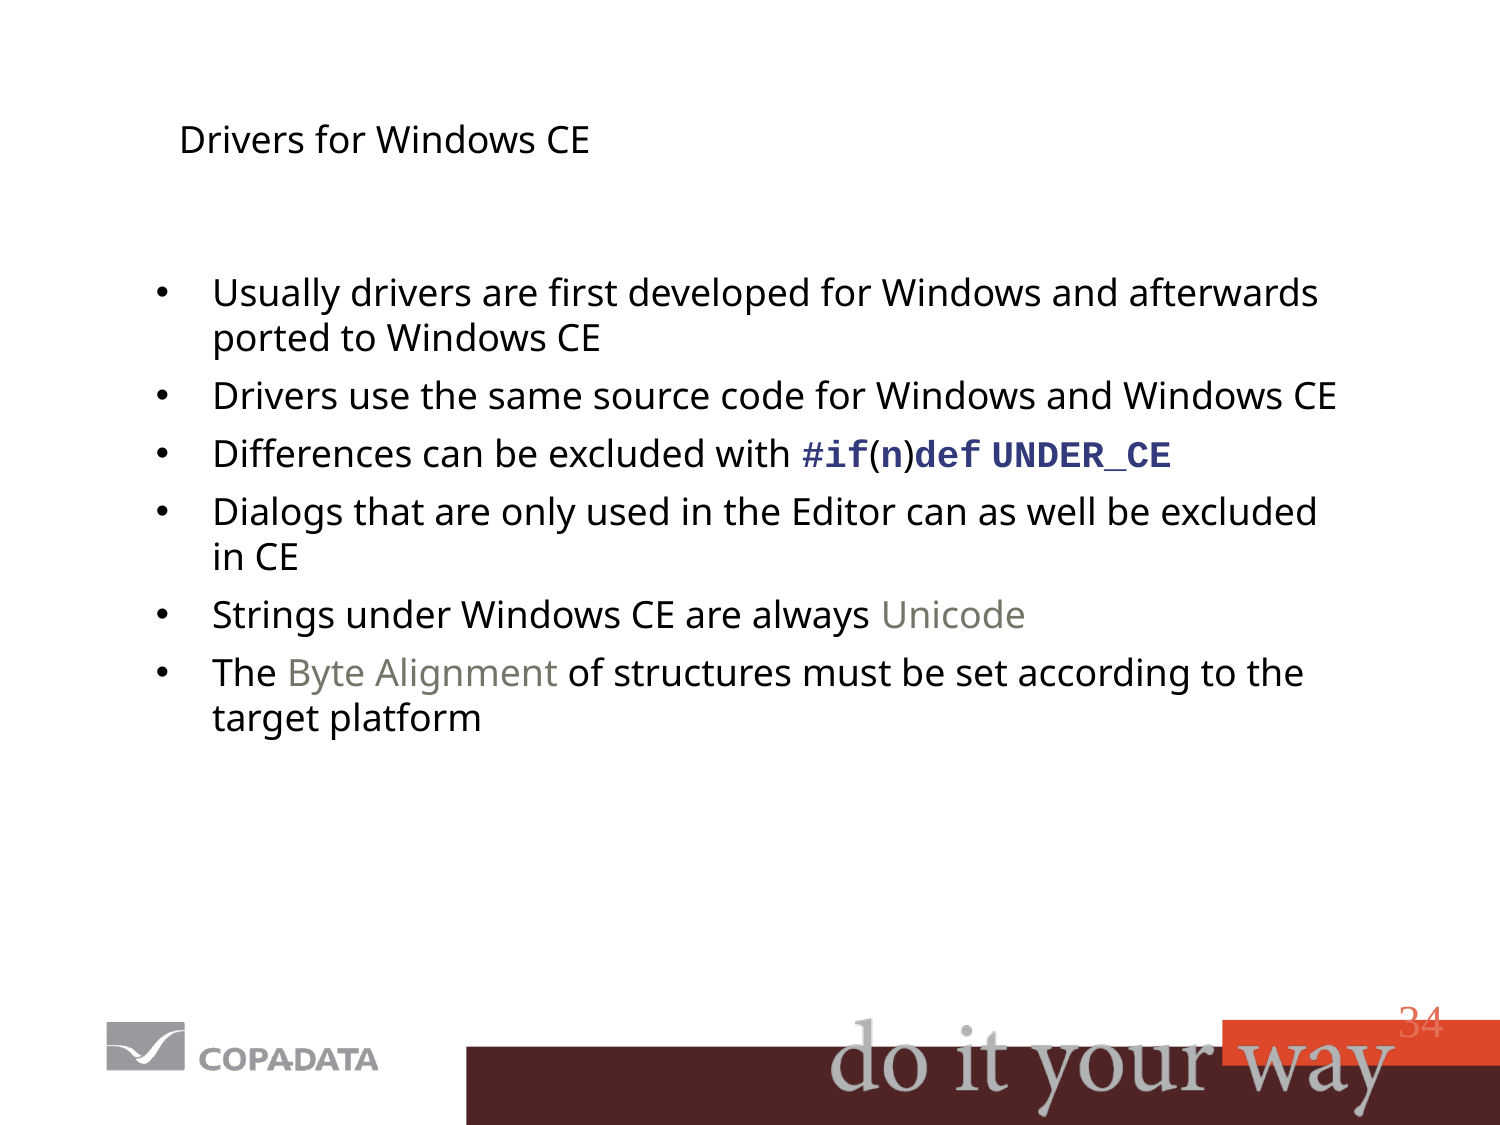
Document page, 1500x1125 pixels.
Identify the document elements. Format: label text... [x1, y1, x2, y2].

picture [831, 1018, 1395, 1117]
list Usually drivers are first developed for Windows and afterwards ported to Windows CE Drivers use the same source code for Windows and Windows CE Differences can be excluded with #if(n)def UNDER_CE Dialogs that are only used in the Editor can as well be excluded in CE Strings under Windows CE are always Unicode The Byte Alignment of structures must be set according to the target platform [141, 261, 1359, 914]
slide_number 34 [1382, 989, 1500, 1050]
title Drivers for Windows CE [164, 105, 1341, 171]
picture [106, 1022, 379, 1072]
